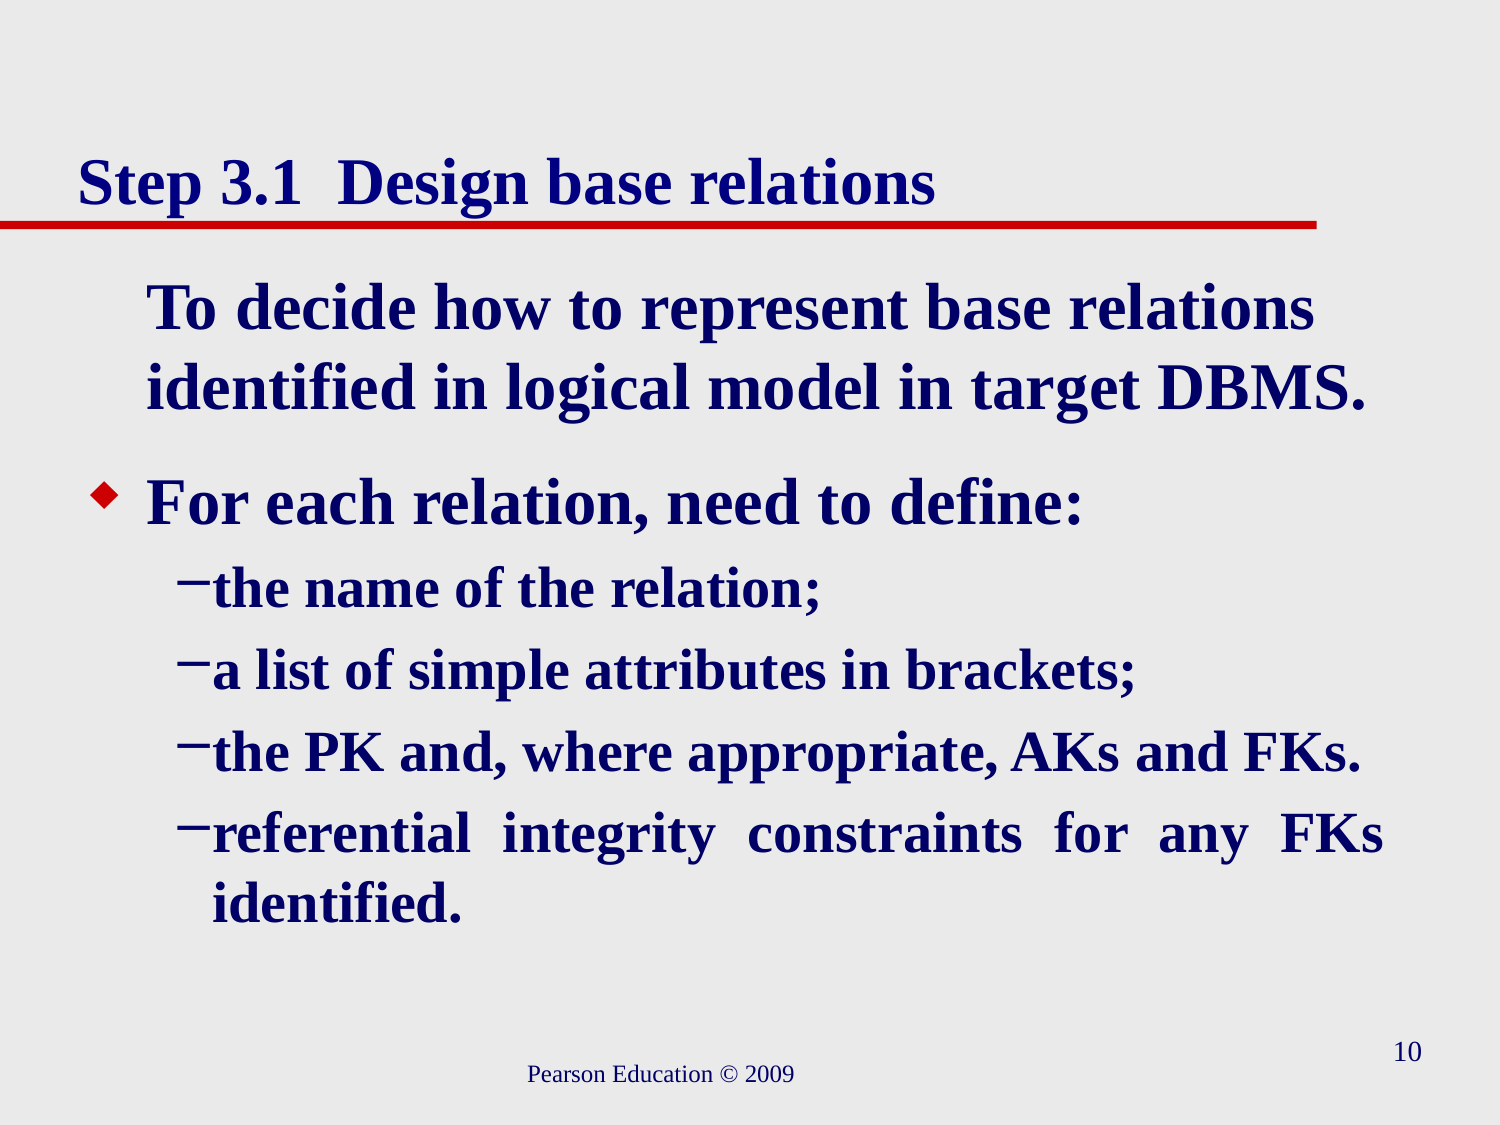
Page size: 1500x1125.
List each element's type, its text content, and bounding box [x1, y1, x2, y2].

title Step 3.1 Design base relations [62, 43, 1338, 225]
slide_number 10 [1125, 1012, 1438, 1088]
text_box Pearson Education © 2009 [512, 1050, 1038, 1095]
list To decide how to represent base relations identified in logical model in target DBMS. For each relation, need to define: the name of the relation; a list of simple attributes in brackets; the PK and, where appropriate, AKs and FKs. referential integrity constraints for any FKs identified. [75, 255, 1400, 965]
